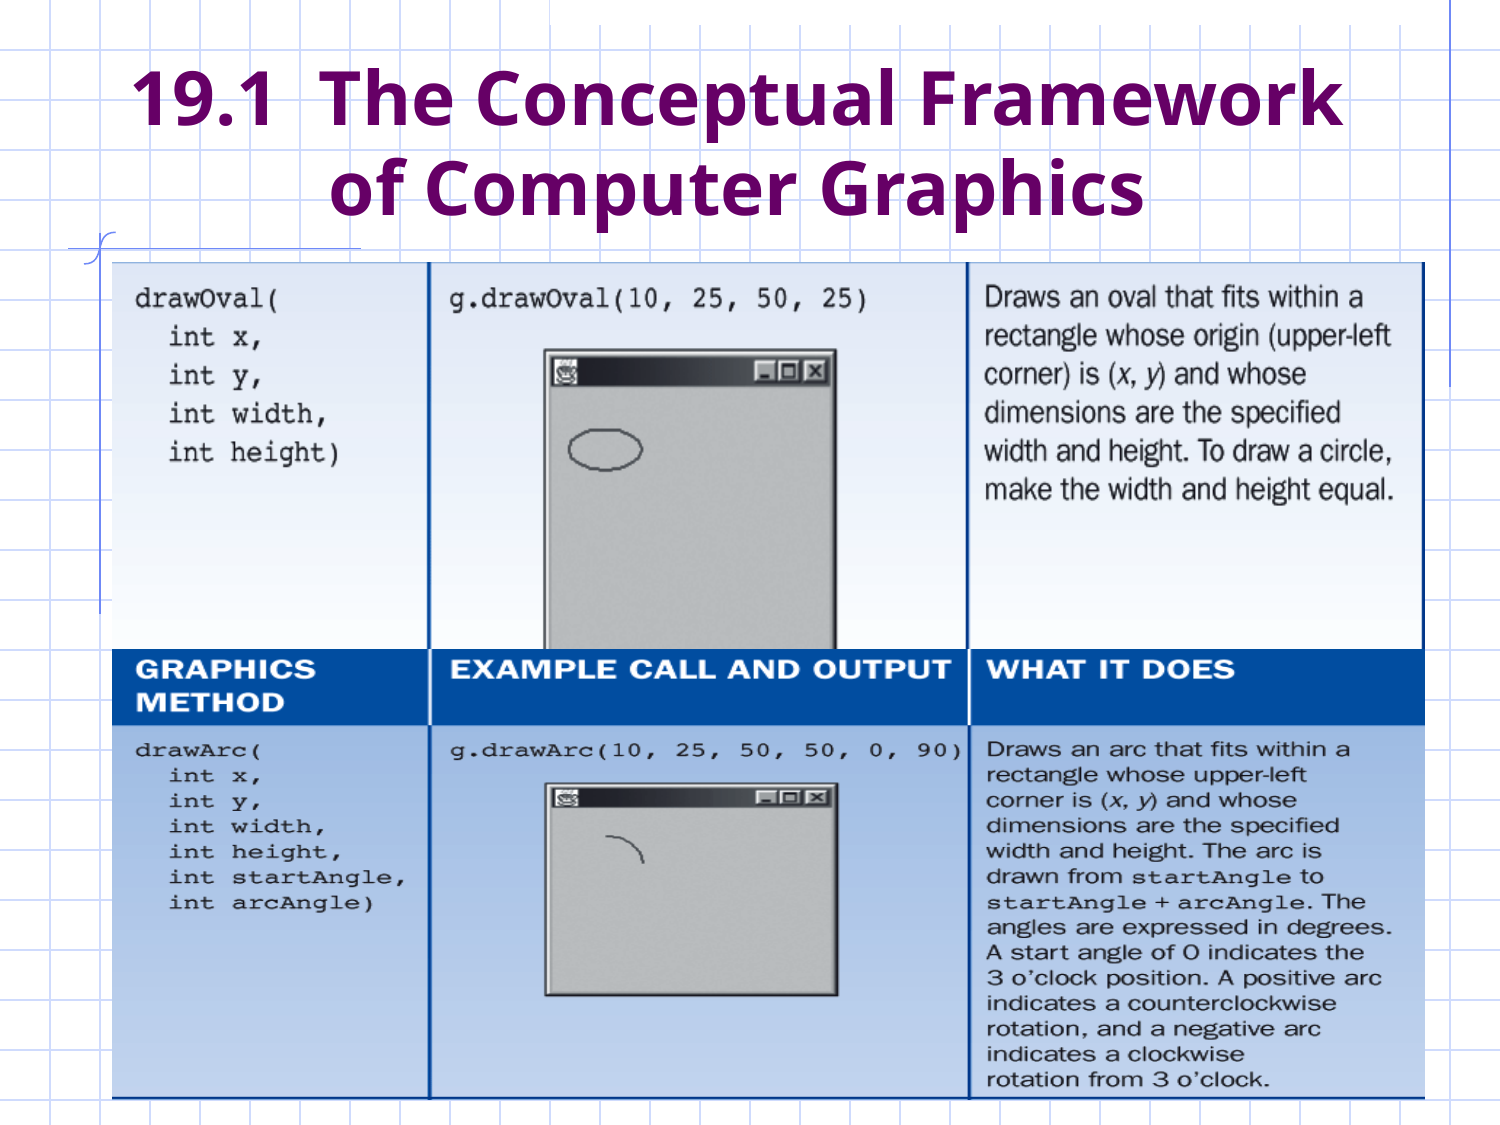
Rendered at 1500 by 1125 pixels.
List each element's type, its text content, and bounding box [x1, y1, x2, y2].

title 19.1 The Conceptual Framework of Computer Graphics [99, 50, 1375, 238]
picture [112, 262, 1426, 1101]
